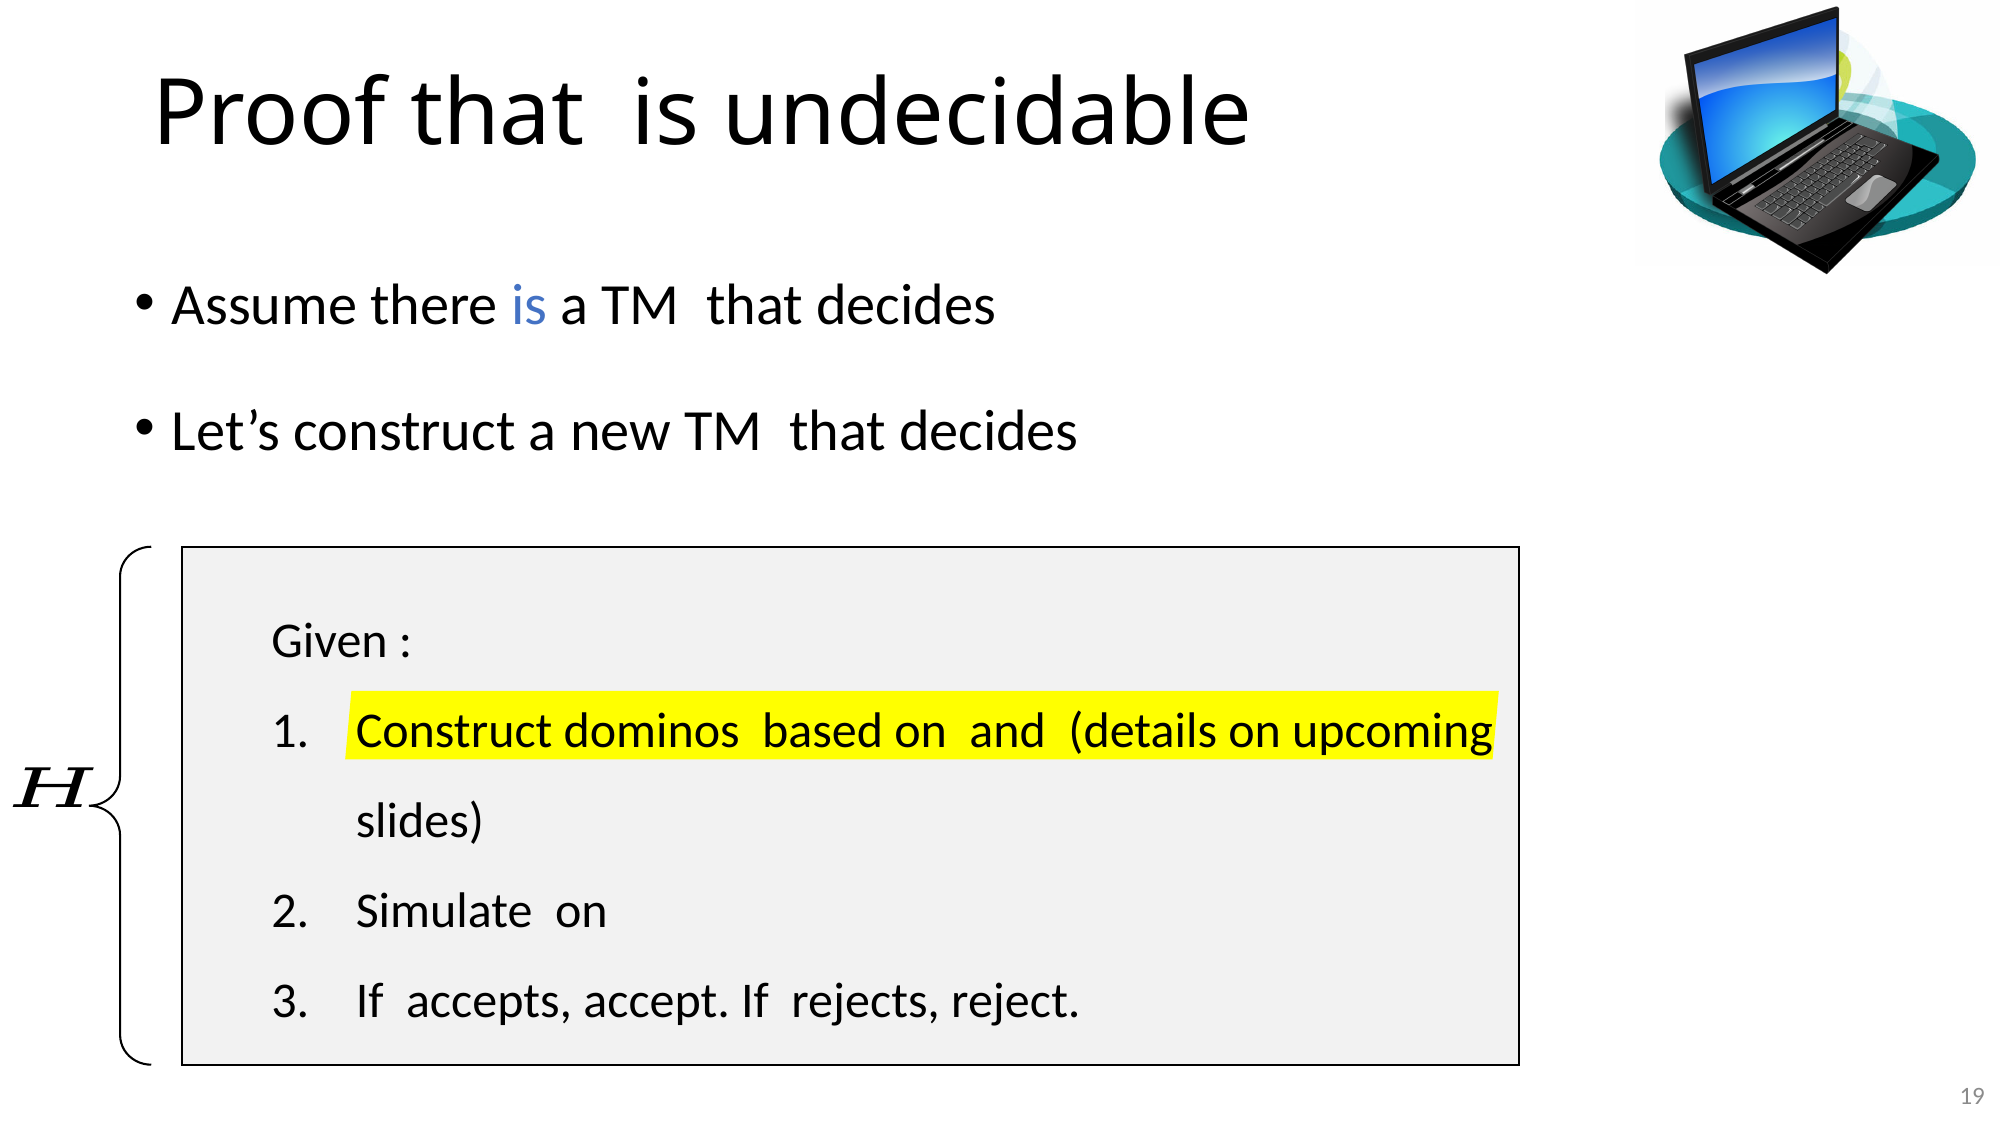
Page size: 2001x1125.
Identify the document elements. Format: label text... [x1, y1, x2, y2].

text_box [344, 689, 1500, 761]
slide_number 19 [1550, 1064, 2000, 1125]
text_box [8, 546, 152, 1065]
picture [1635, 0, 2000, 280]
text_box [183, 548, 1518, 1064]
